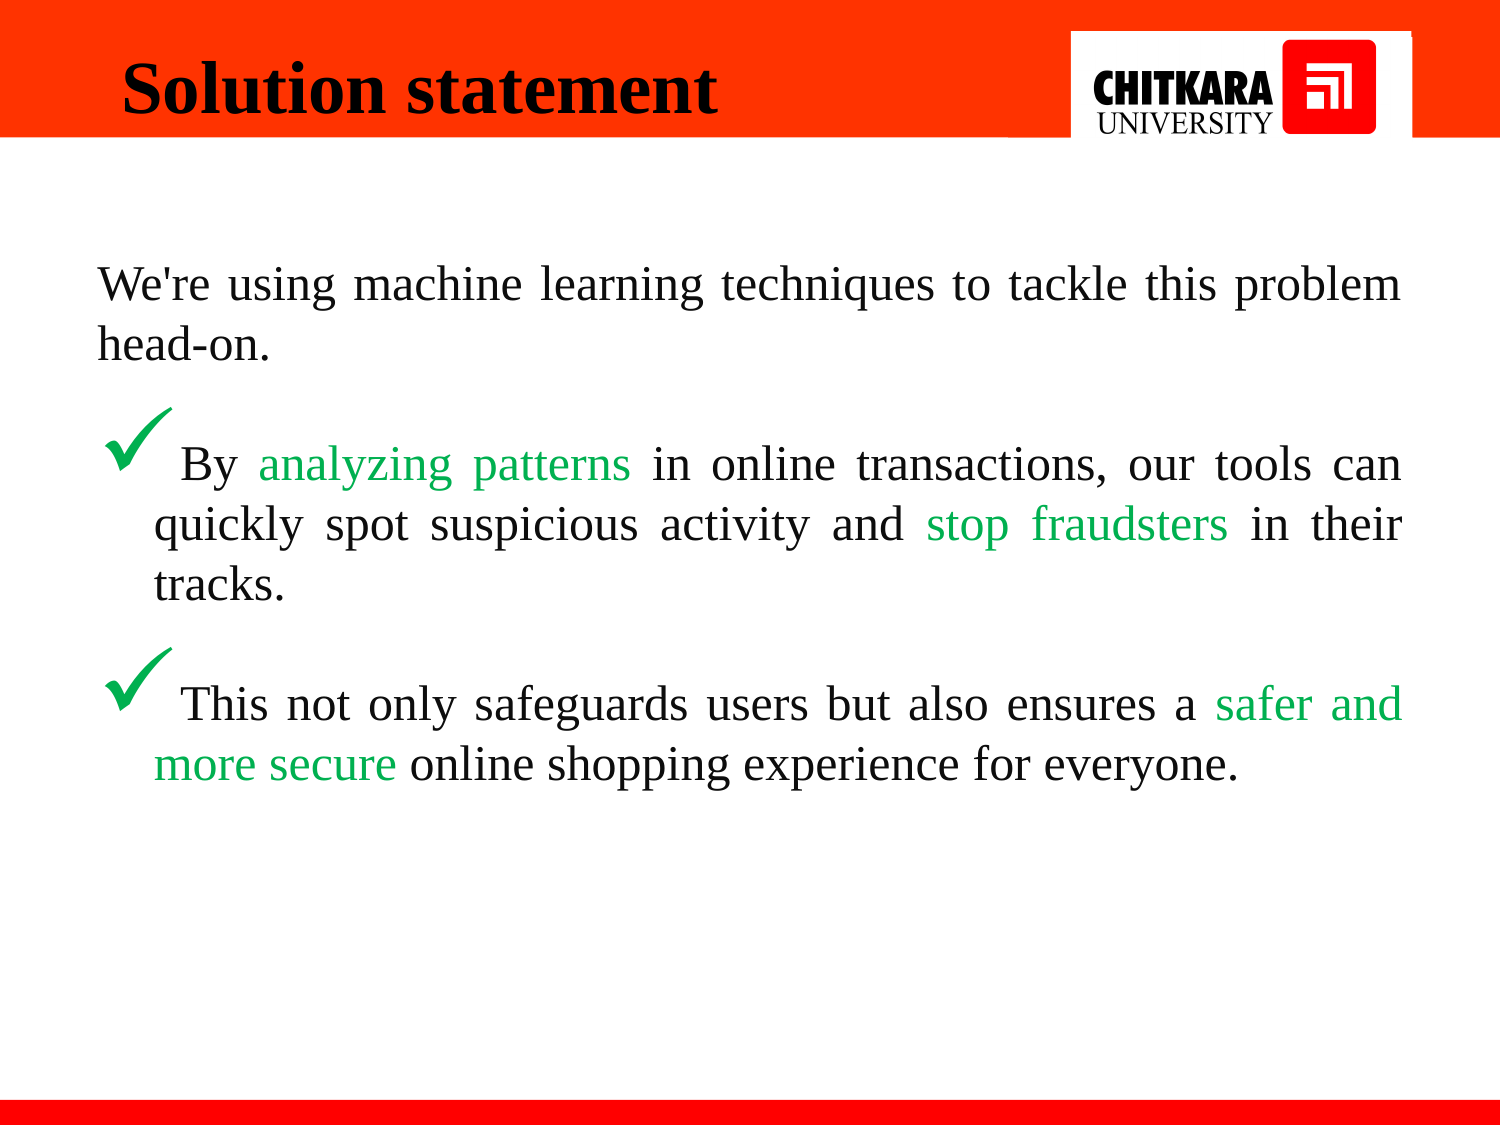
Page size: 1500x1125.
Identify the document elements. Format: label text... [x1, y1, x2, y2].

picture [1074, 37, 1391, 138]
text_box Solution statement [106, 30, 928, 136]
text_box We're using machine learning techniques to tackle this problem head-on. By analyzing patterns in online transactions, our tools can quickly spot suspicious activity and stop fraudsters in their tracks. This not only safeguards users but also ensures a safer and more secure online shopping experience for everyone. [82, 243, 1418, 799]
